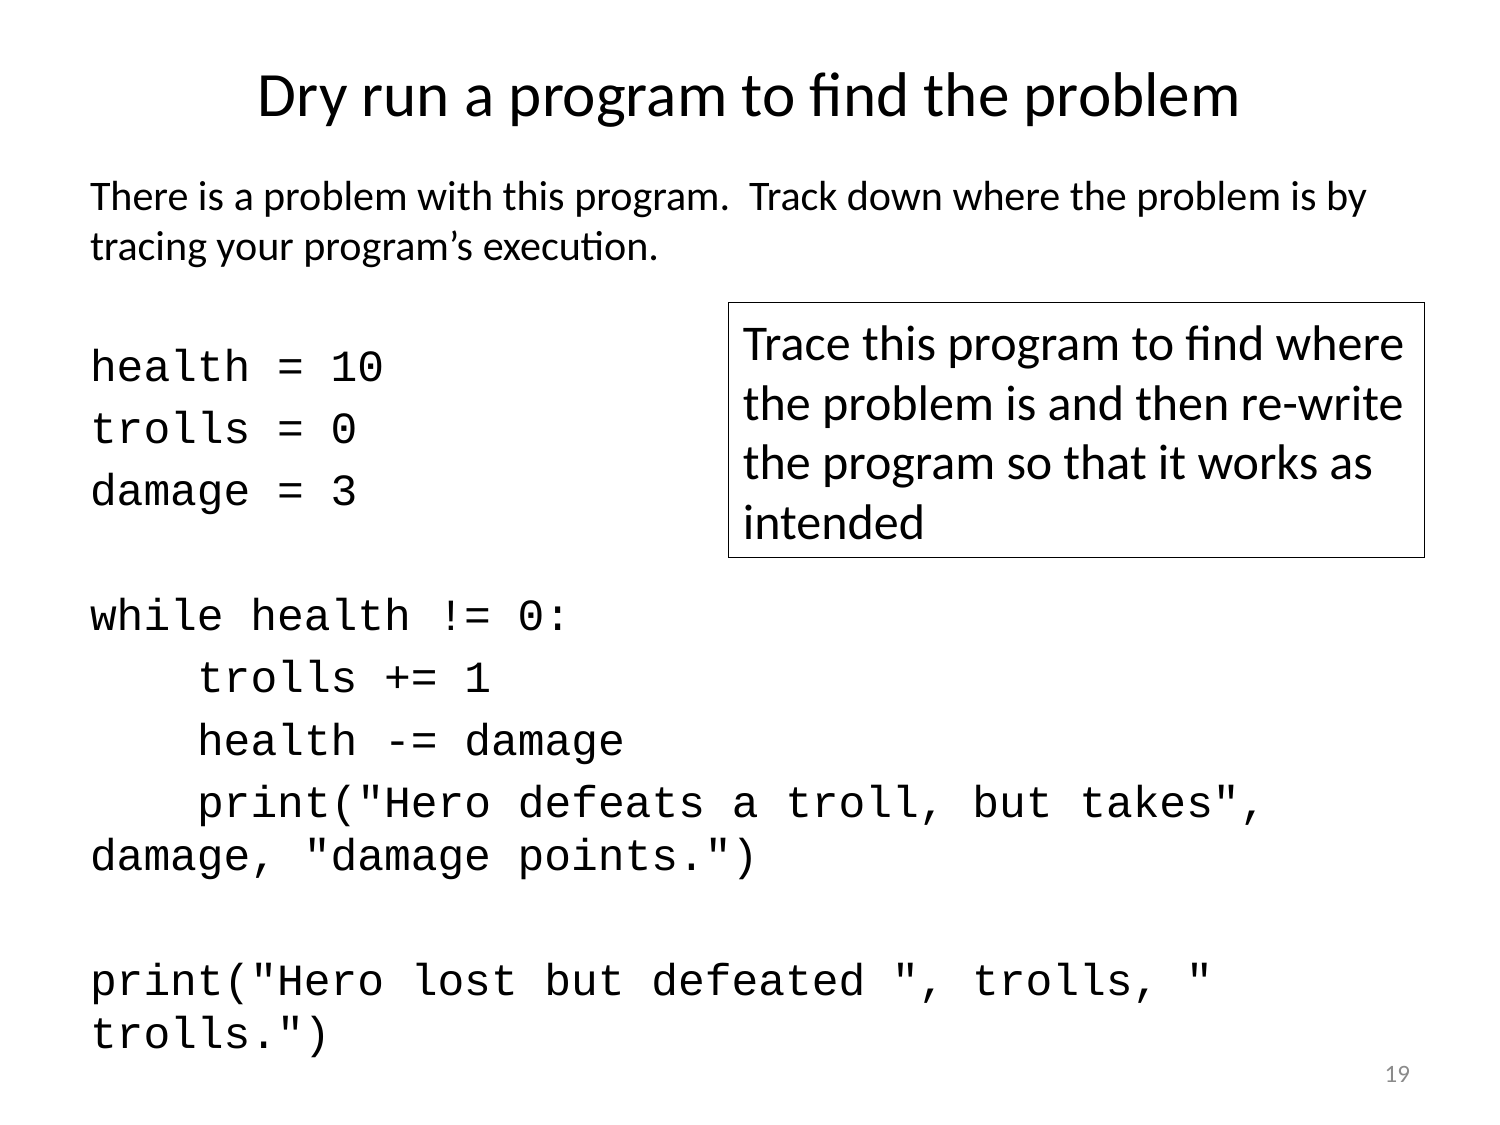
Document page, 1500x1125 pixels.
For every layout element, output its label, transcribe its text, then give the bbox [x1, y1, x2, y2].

list There is a problem with this program. Track down where the problem is by tracing your program’s execution. health = 10 trolls = 0 damage = 3 while health != 0: trolls += 1 health -= damage print("Hero defeats a troll, but takes", damage, "damage points.") print("Hero lost but defeated ", trolls, " trolls.") [75, 160, 1483, 1071]
slide_number 19 [1074, 1042, 1425, 1103]
title Dry run a program to find the problem [75, 45, 1425, 138]
text_box Trace this program to find where the problem is and then re-write the program so that it works as intended [728, 302, 1425, 558]
